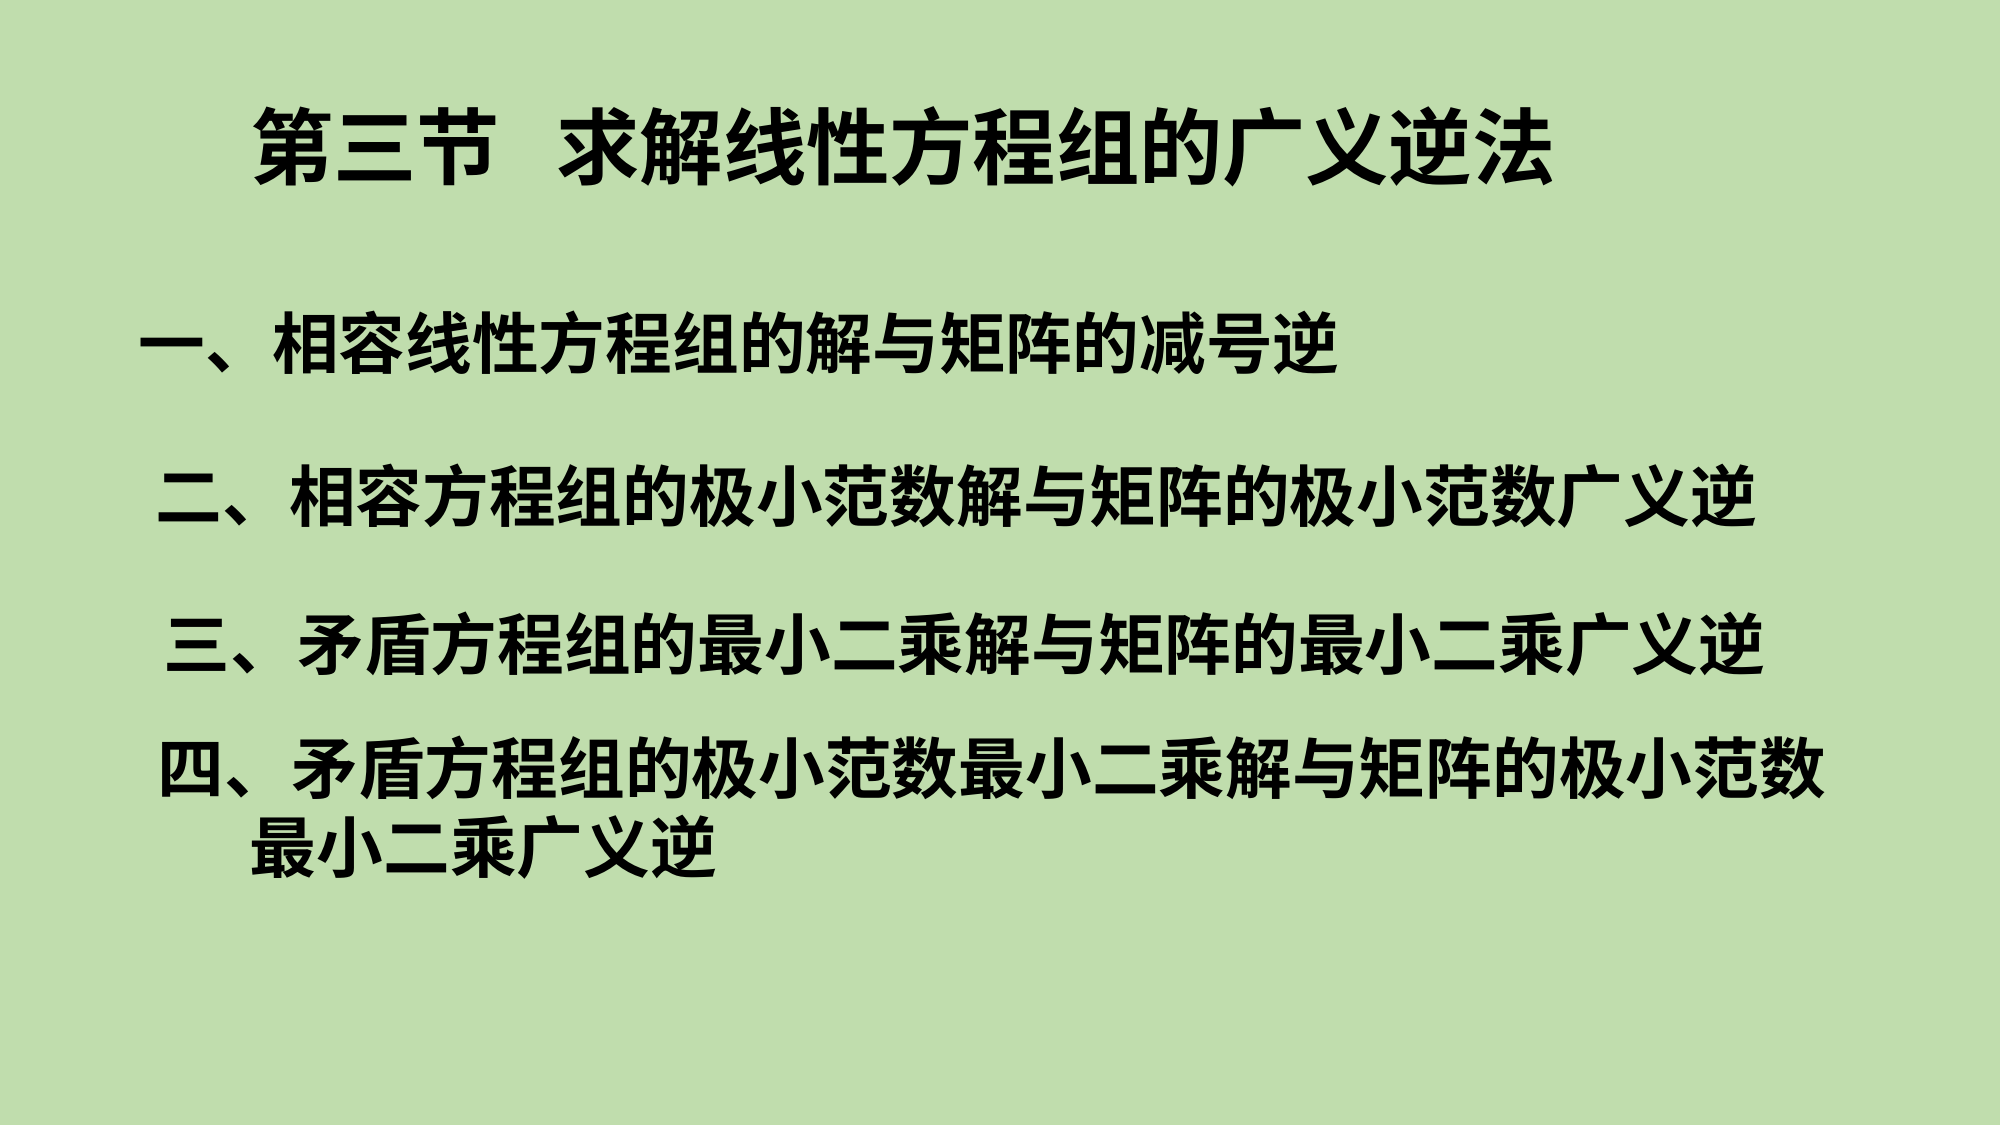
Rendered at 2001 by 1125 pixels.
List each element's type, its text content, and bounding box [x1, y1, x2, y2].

text_box 一、相容线性方程组的解与矩阵的减号逆 [123, 294, 1471, 390]
text_box 四、矛盾方程组的极小范数最小二乘解与矩阵的极小范数 最小二乘广义逆 [150, 719, 2000, 894]
text_box 二、相容方程组的极小范数解与矩阵的极小范数广义逆 [140, 447, 1873, 542]
text_box 第三节 求解线性方程组的广义逆法 [235, 87, 1661, 203]
text_box 三、矛盾方程组的最小二乘解与矩阵的最小二乘广义逆 [156, 596, 1877, 691]
